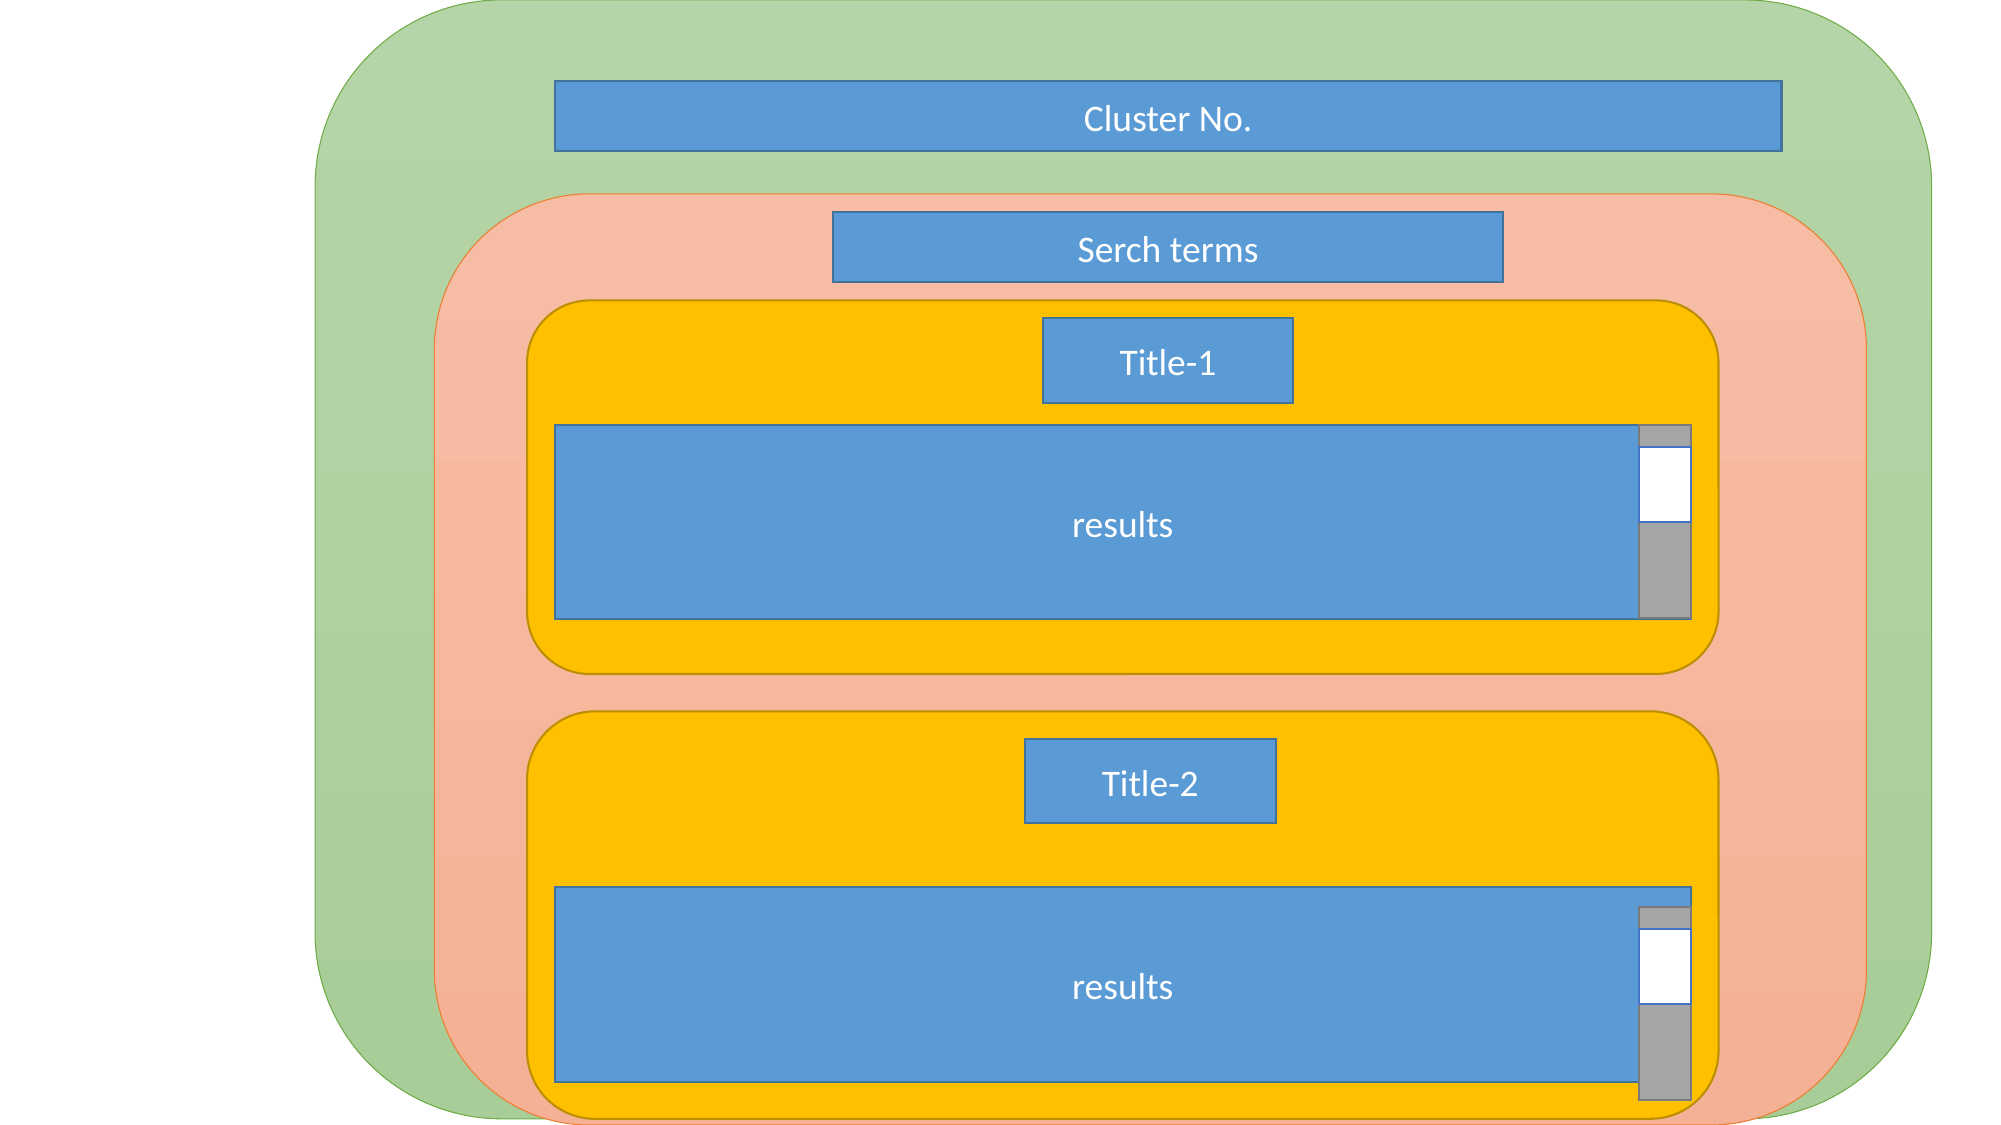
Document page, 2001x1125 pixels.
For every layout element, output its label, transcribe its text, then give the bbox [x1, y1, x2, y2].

text_box results [554, 424, 1692, 620]
text_box Title-1 [1042, 317, 1294, 404]
text_box results [554, 886, 1692, 1083]
text_box [1638, 446, 1692, 523]
text_box [433, 193, 1867, 1125]
text_box [1638, 523, 1692, 619]
text_box Title-2 [1024, 738, 1277, 824]
text_box [1638, 424, 1692, 446]
text_box [1638, 1005, 1692, 1101]
text_box [526, 710, 1720, 1120]
text_box [1638, 928, 1692, 1005]
text_box Cluster No. [554, 80, 1783, 152]
text_box Serch terms [832, 211, 1504, 283]
text_box [1638, 906, 1692, 928]
text_box [526, 299, 1720, 676]
text_box [314, 0, 1933, 1120]
